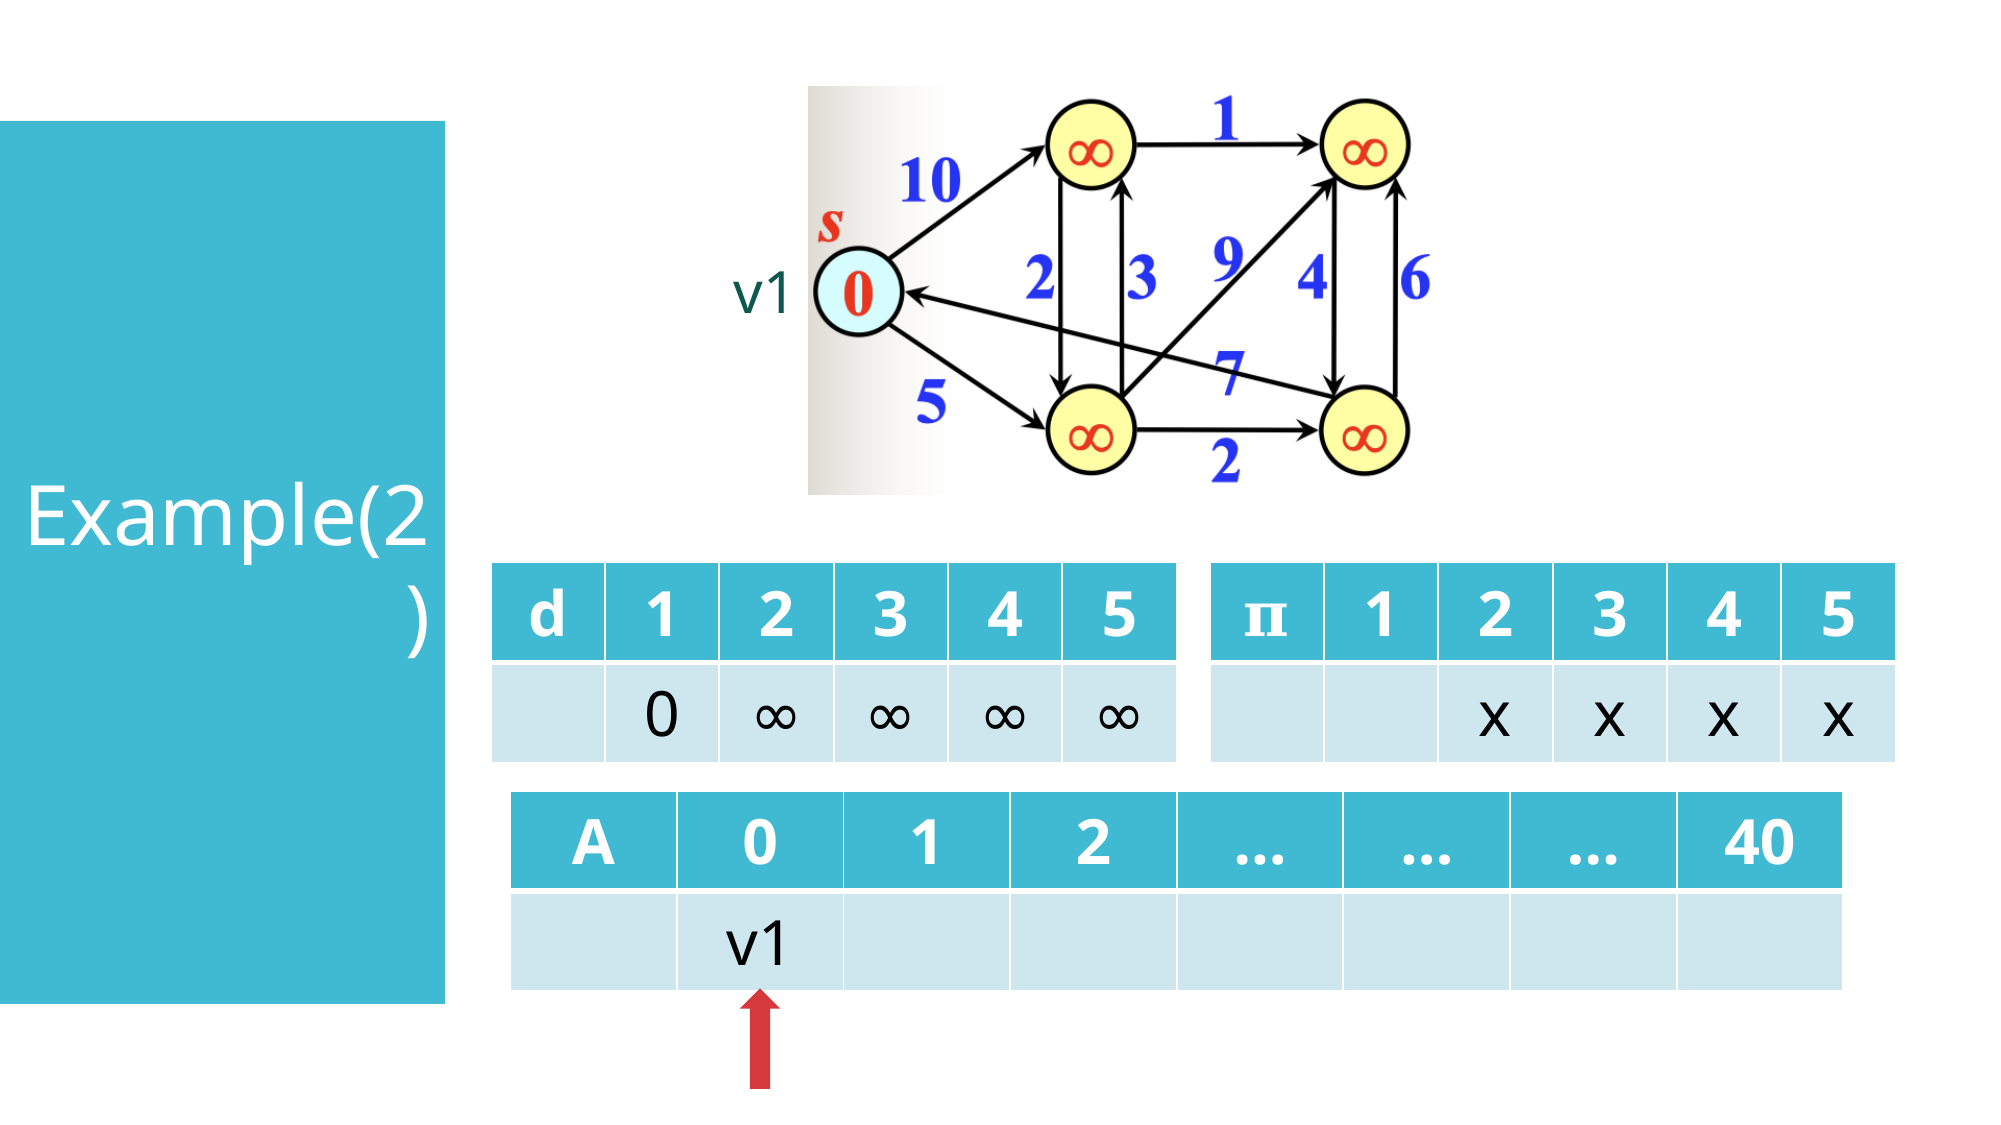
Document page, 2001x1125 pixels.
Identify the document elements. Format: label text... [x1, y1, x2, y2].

table_cell x [1554, 665, 1666, 762]
table_header 2 [1011, 792, 1176, 888]
picture [808, 85, 1447, 495]
table_cell ∞ [949, 665, 1061, 762]
table_header 2 [1439, 563, 1552, 660]
table_header 𝛑 [1211, 563, 1323, 660]
table_header 5 [1063, 563, 1176, 660]
table_header d [492, 563, 604, 660]
table_header 40 [1678, 792, 1842, 888]
text_box [738, 987, 782, 1090]
table_header A [511, 792, 676, 888]
text_box Example(2) [0, 120, 446, 1005]
table_cell v1 [678, 894, 843, 990]
table_cell ∞ [835, 665, 947, 762]
table_header … [1178, 792, 1342, 888]
table_cell ∞ [720, 665, 833, 762]
table_cell [1011, 894, 1176, 990]
table_cell x [1668, 665, 1780, 762]
table_header 4 [1668, 563, 1780, 660]
table_cell [511, 894, 676, 990]
table_cell [1211, 665, 1323, 762]
table_cell x [1782, 665, 1895, 762]
table_cell 0 [606, 665, 718, 762]
table_cell [1178, 894, 1342, 990]
table_header 1 [844, 792, 1009, 888]
table_cell [1344, 894, 1509, 990]
table_header 5 [1782, 563, 1895, 660]
table_cell [1325, 665, 1437, 762]
table_cell [844, 894, 1009, 990]
table_header 1 [1325, 563, 1437, 660]
text_box v1 [718, 247, 808, 333]
table_cell [1678, 894, 1842, 990]
table_header 3 [1554, 563, 1666, 660]
table_header 0 [678, 792, 843, 888]
table_header 2 [720, 563, 833, 660]
table_cell [1511, 894, 1676, 990]
table_header 3 [835, 563, 947, 660]
table_header … [1344, 792, 1509, 888]
table_header 1 [606, 563, 718, 660]
table_header … [1511, 792, 1676, 888]
table_cell ∞ [1063, 665, 1176, 762]
table_cell [492, 665, 604, 762]
table_header 4 [949, 563, 1061, 660]
table_cell x [1439, 665, 1552, 762]
